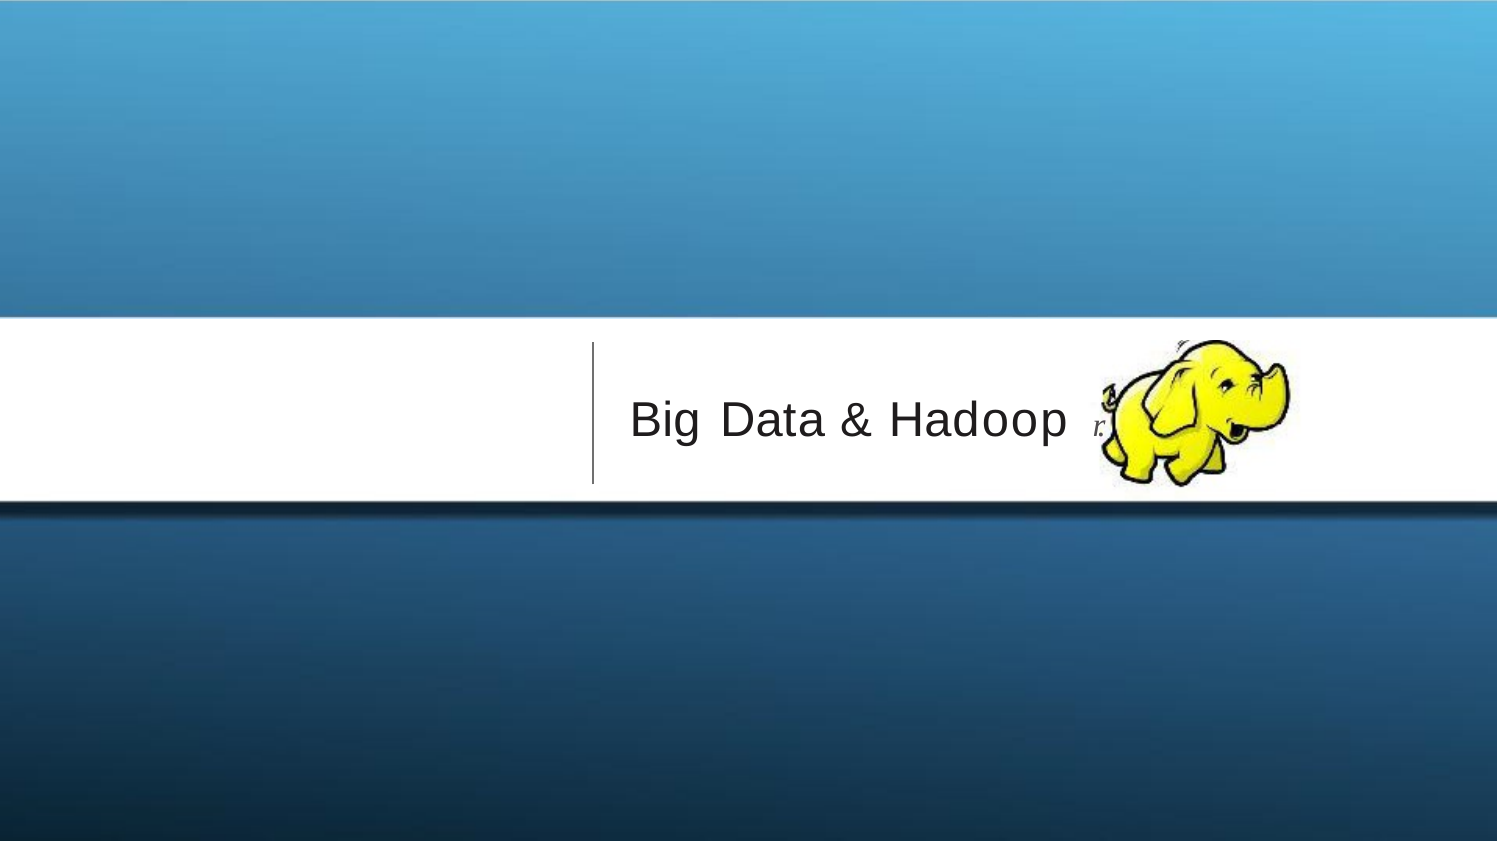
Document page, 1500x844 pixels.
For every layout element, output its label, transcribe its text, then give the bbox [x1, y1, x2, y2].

text_box [0, 0, 1497, 319]
text_box Big Data & Hadoop r. [627, 387, 1107, 487]
text_box [0, 340, 1497, 841]
